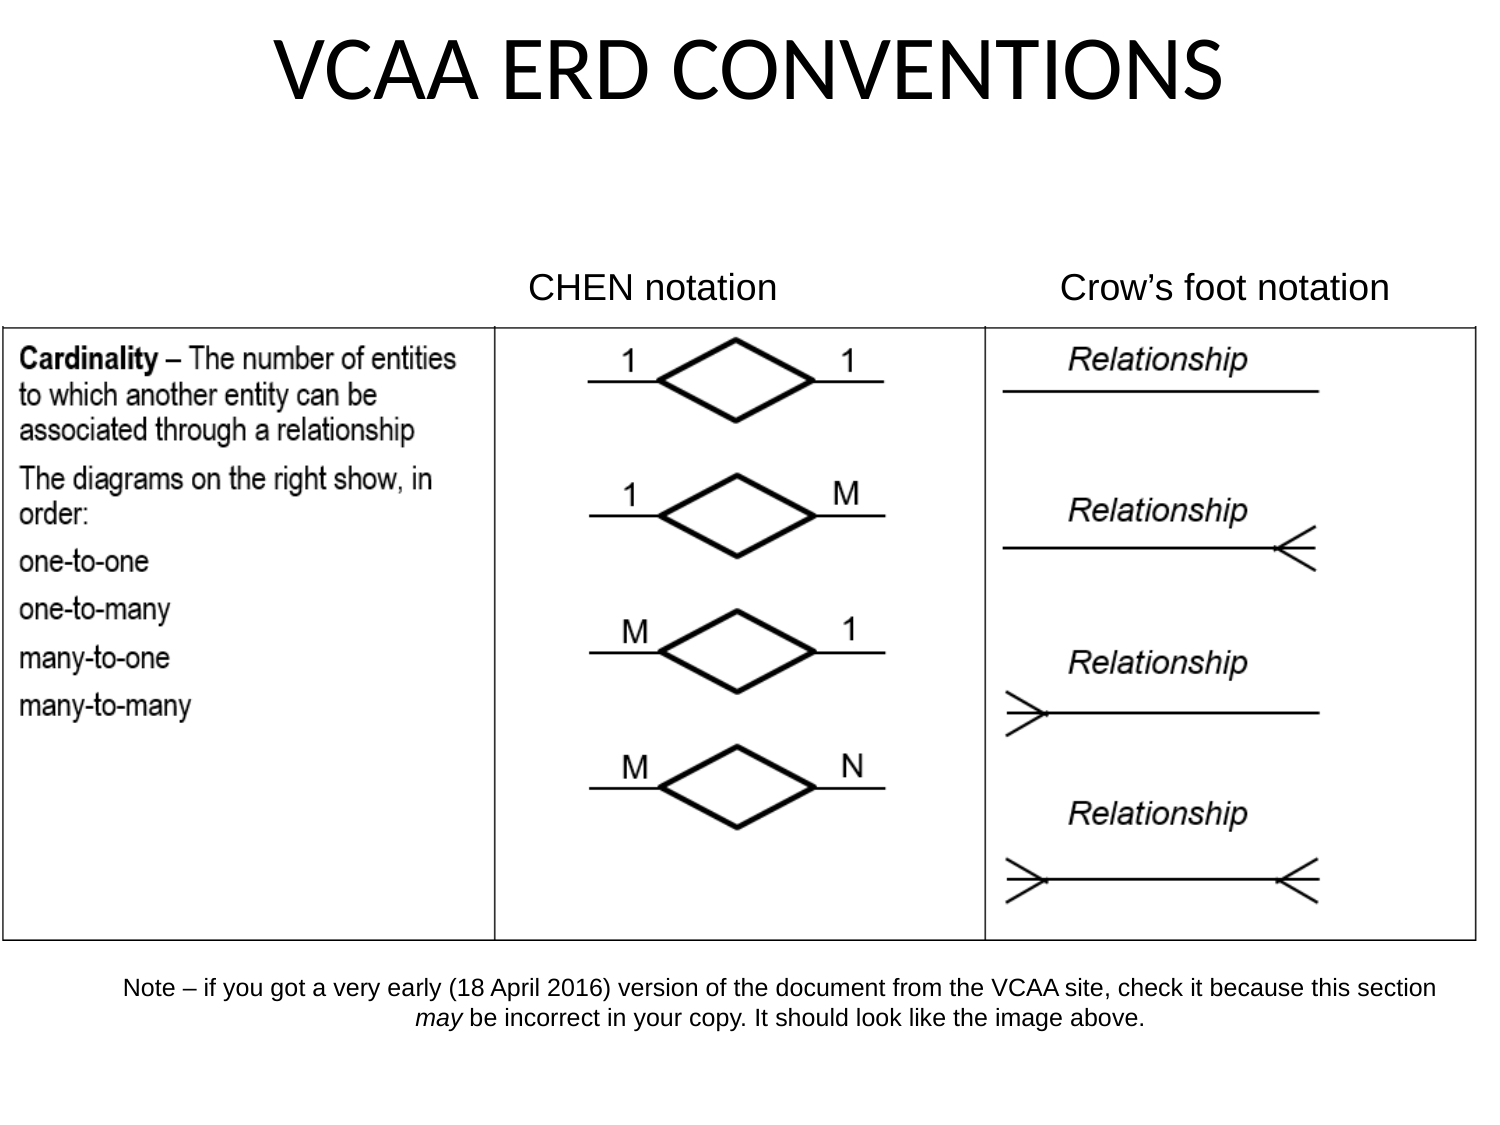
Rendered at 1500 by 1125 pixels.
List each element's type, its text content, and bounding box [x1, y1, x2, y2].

picture [1, 326, 1478, 941]
text_box Note – if you got a very early (18 April 2016) version of the document from the VCAA site, check it because this section may be incorrect in your copy. It should look like the image above. [96, 964, 1467, 1039]
title VCAA ERD CONVENTIONS [75, 0, 1425, 126]
text_box CHEN notation Crow’s foot notation [513, 255, 1471, 315]
